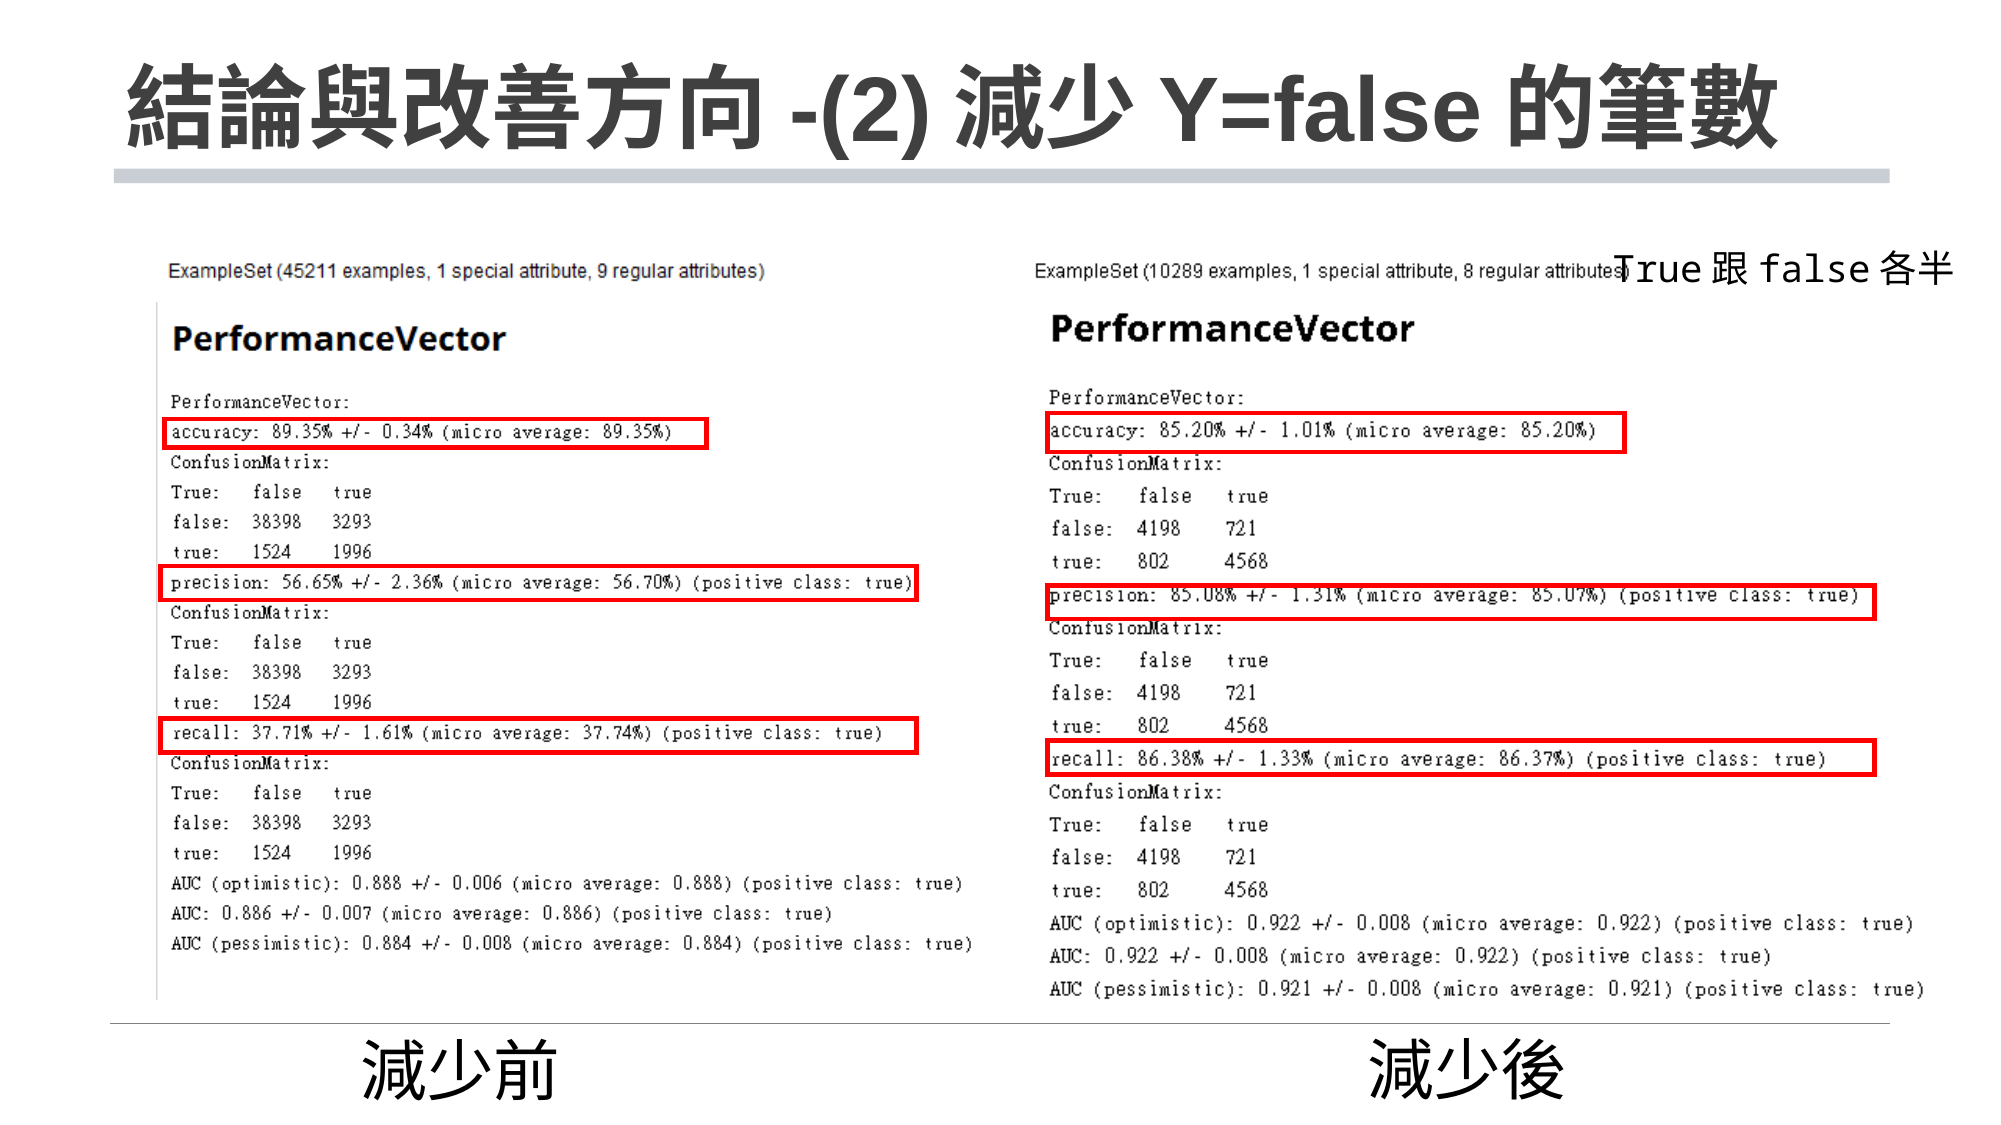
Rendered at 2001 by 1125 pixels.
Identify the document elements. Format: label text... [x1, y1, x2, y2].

text_box True跟false各半 [1597, 237, 1970, 298]
title 結論與改善方向-(2)減少Y=false的筆數 [109, 0, 1890, 169]
picture [1026, 238, 1965, 1021]
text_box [160, 418, 917, 753]
text_box 減少前 [345, 1021, 638, 1117]
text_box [1047, 412, 1875, 775]
picture [153, 243, 888, 302]
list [156, 285, 986, 1000]
text_box 減少後 [1352, 1021, 1627, 1115]
